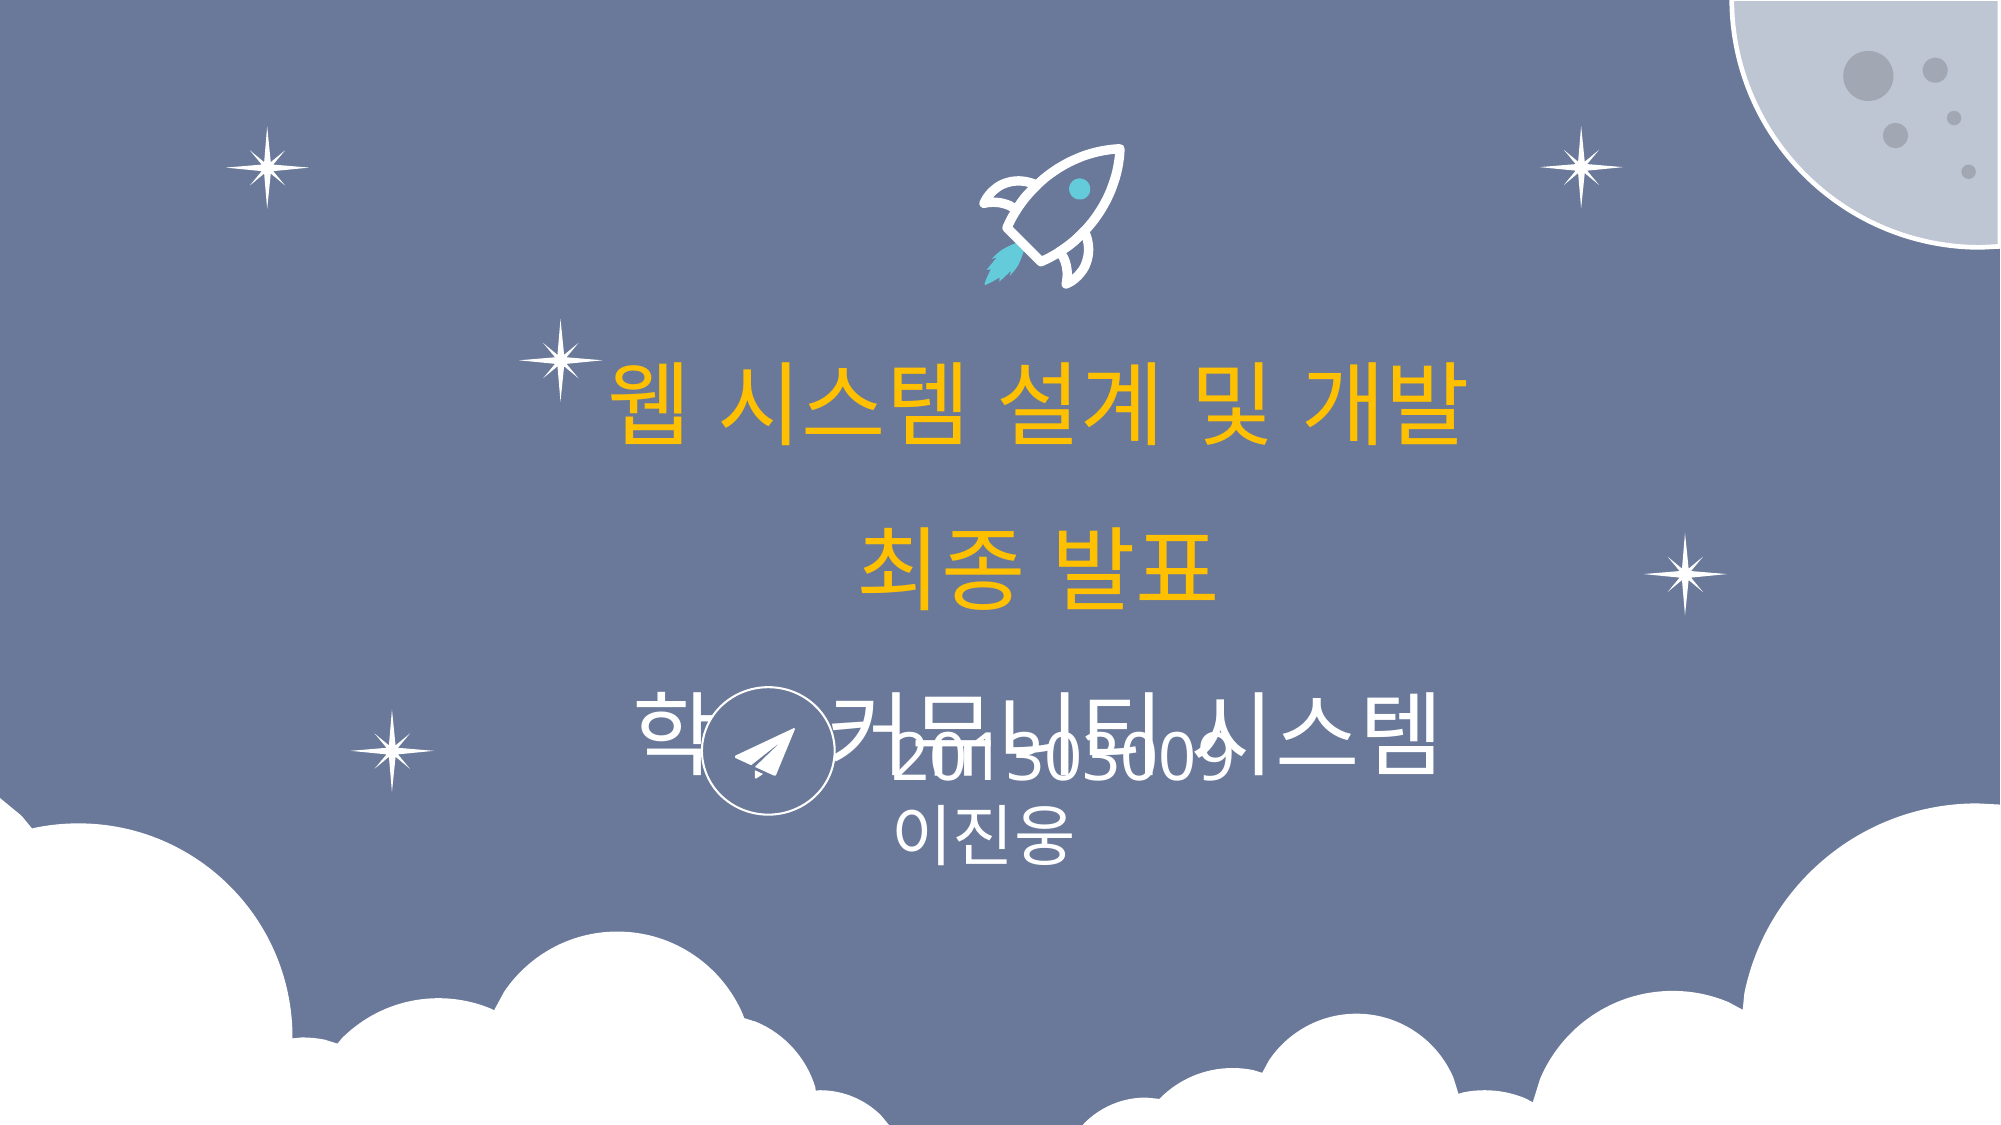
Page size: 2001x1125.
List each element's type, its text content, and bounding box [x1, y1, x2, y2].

text_box [0, 796, 891, 1125]
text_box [995, 121, 1114, 306]
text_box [1731, 0, 2000, 248]
text_box [225, 126, 310, 209]
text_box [701, 687, 835, 815]
text_box 웹 시스템 설계 및 개발 최종 발표 학생 커뮤니티 시스템 [519, 284, 1559, 795]
text_box [350, 709, 434, 793]
text_box [1643, 532, 1728, 616]
text_box 201303009 이진웅 [876, 706, 1313, 882]
text_box [1539, 125, 1624, 209]
text_box [1081, 802, 2000, 1125]
